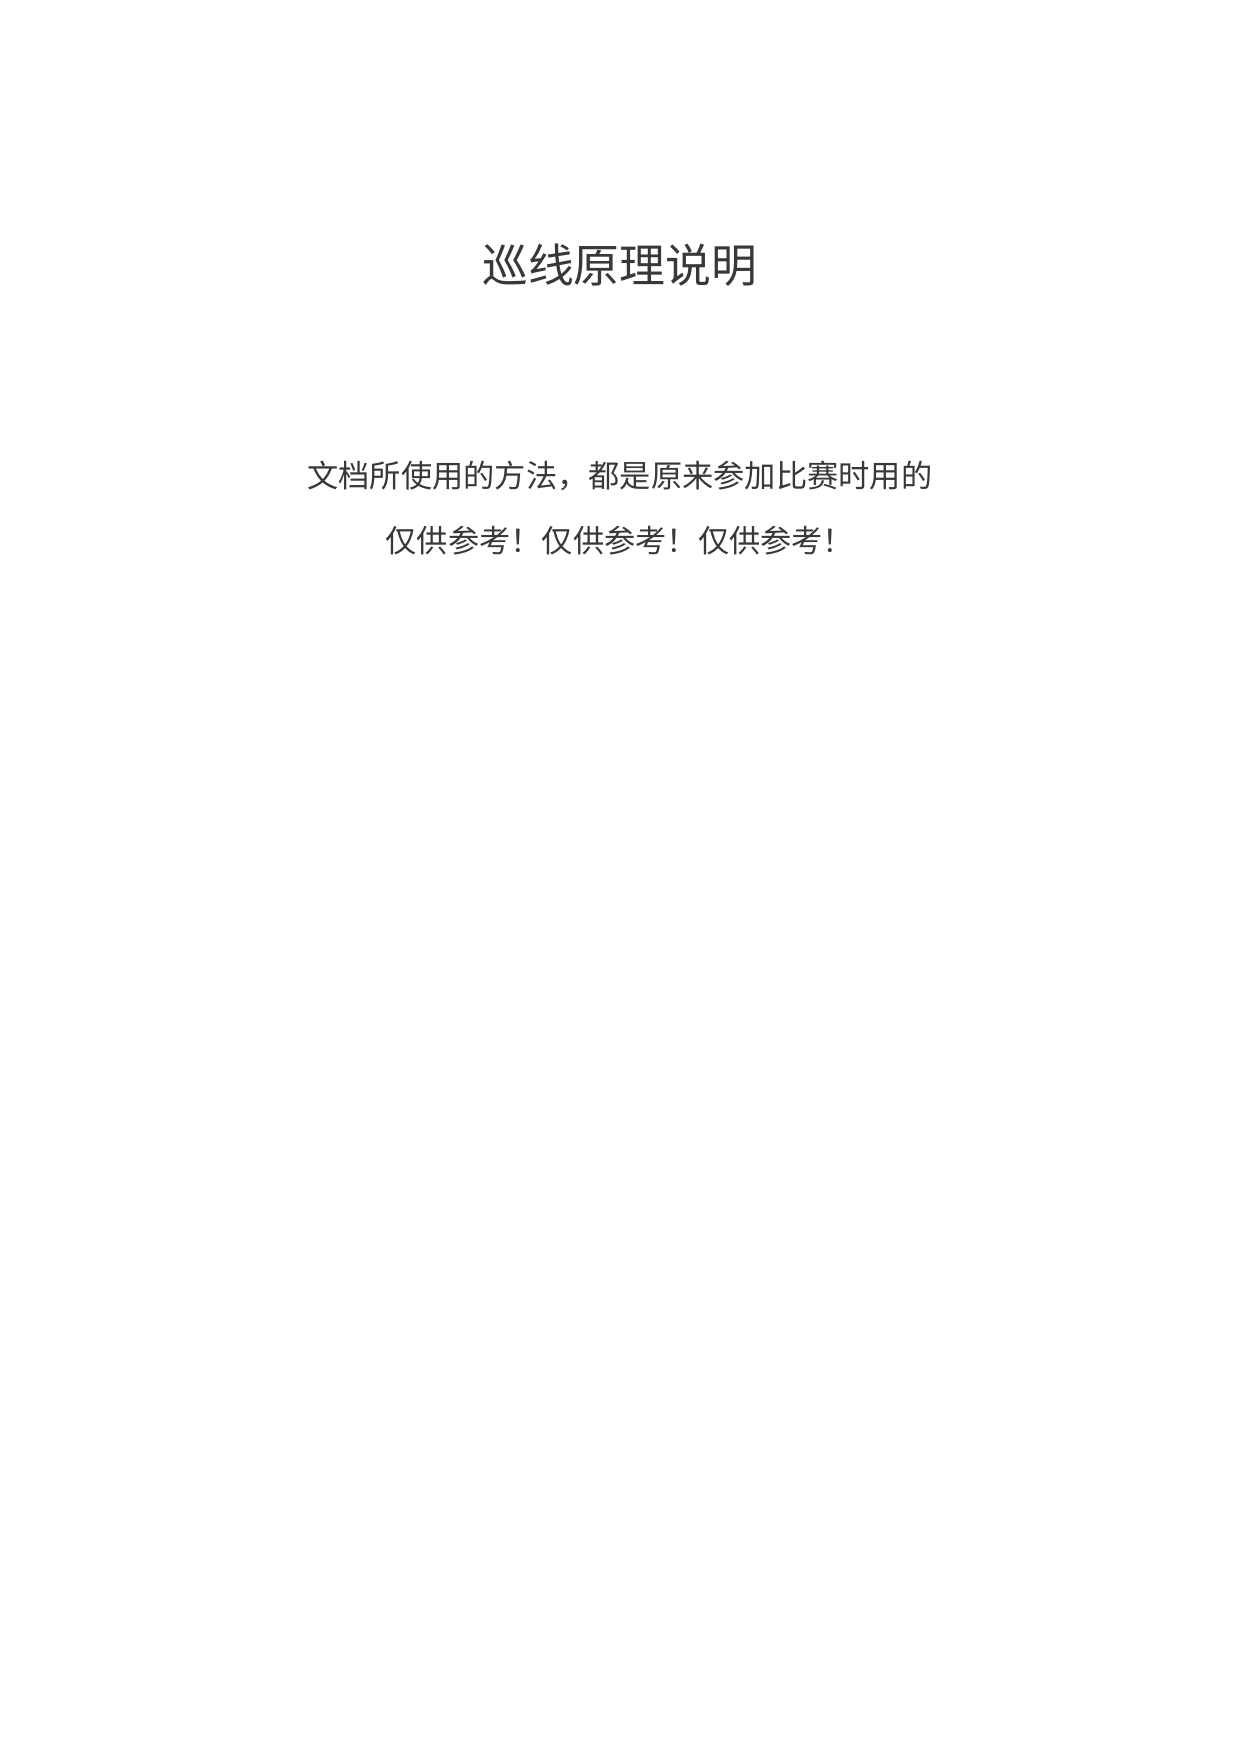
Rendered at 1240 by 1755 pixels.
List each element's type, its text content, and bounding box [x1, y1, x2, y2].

text_box 文档所使用的方法，都是原来参加比赛时用的 仅供参考！仅供参考！仅供参考！ [274, 454, 966, 560]
text_box 巡线原理说明 [480, 234, 760, 292]
